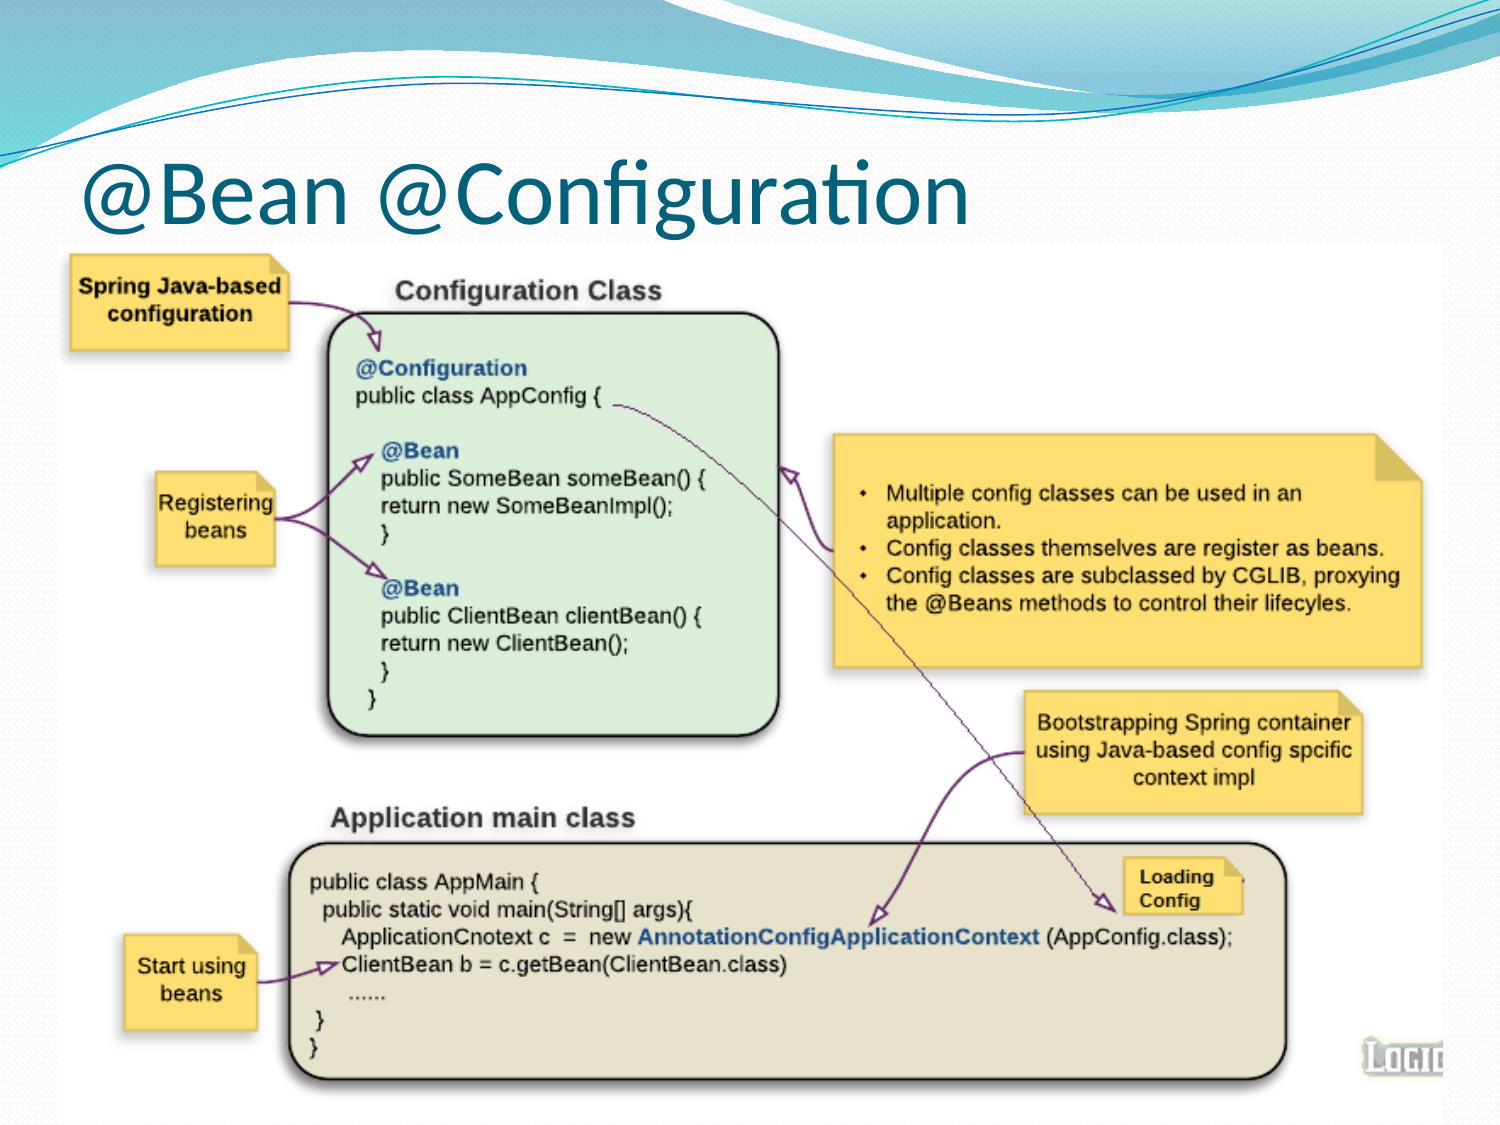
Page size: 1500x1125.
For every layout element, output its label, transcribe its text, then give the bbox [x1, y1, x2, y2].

picture [56, 243, 1444, 1125]
title @Bean @Configuration [75, 115, 1425, 243]
